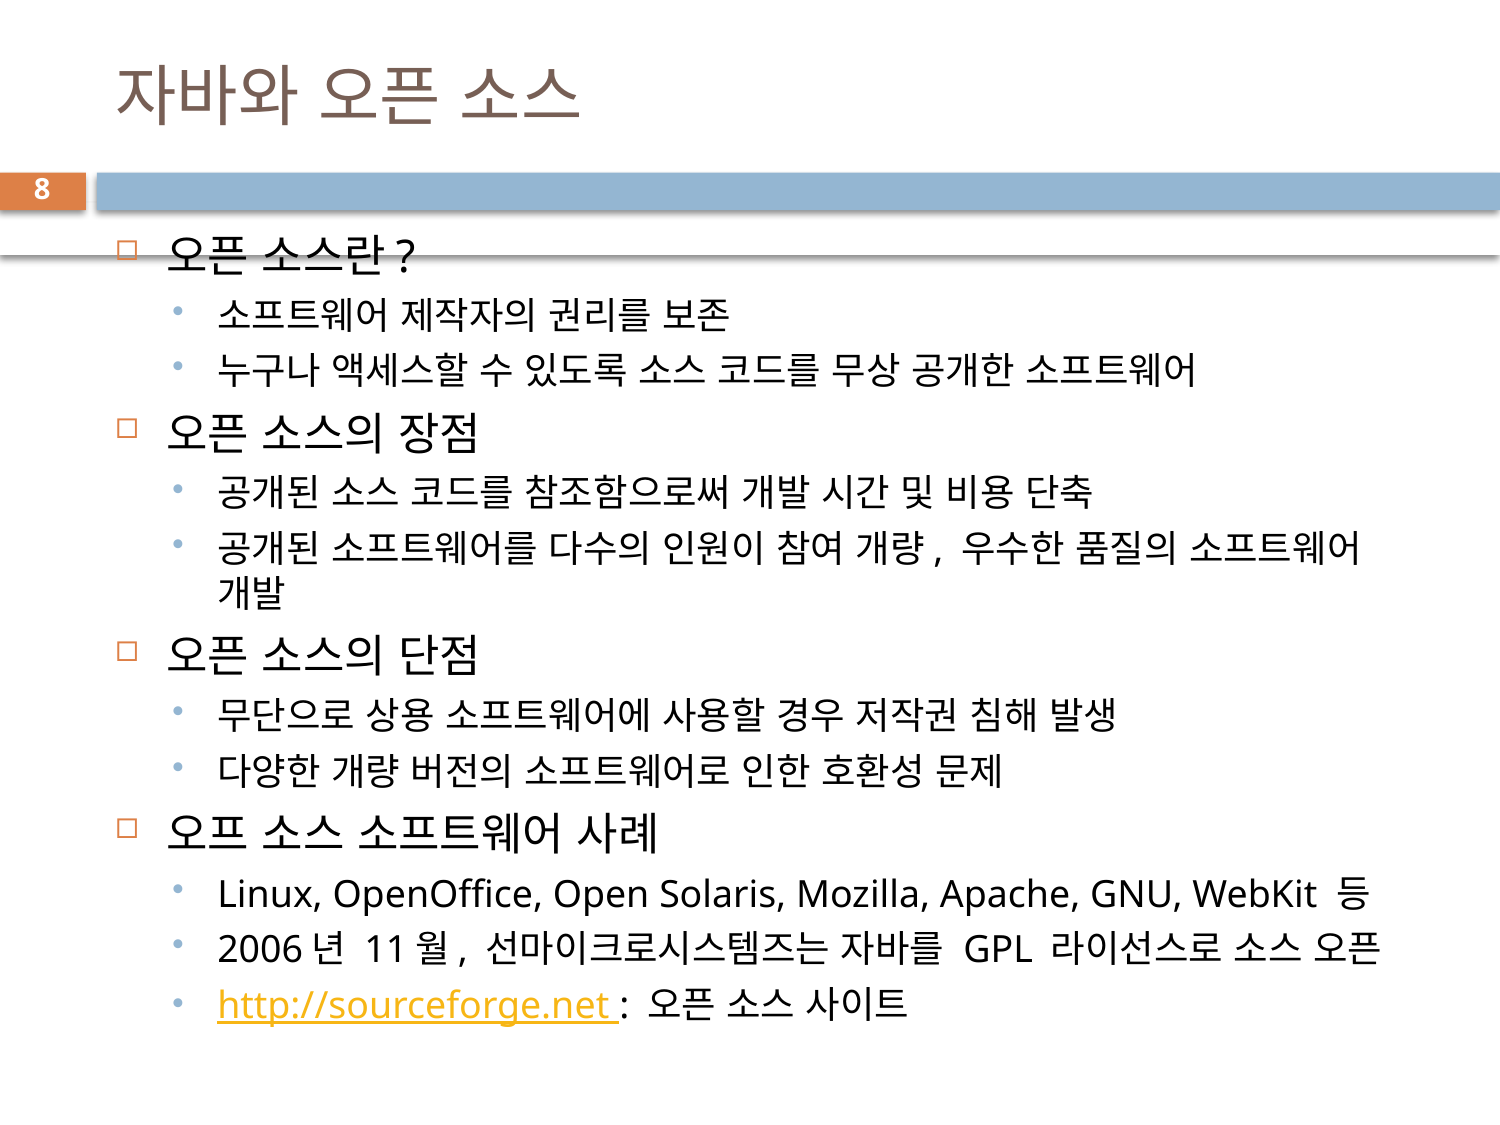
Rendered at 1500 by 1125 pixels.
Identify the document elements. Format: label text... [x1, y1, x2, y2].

list 오픈 소스란? 소프트웨어 제작자의 권리를 보존 누구나 액세스할 수 있도록 소스 코드를 무상 공개한 소프트웨어 오픈 소스의 장점 공개된 소스 코드를 참조함으로써 개발 시간 및 비용 단축 공개된 소프트웨어를 다수의 인원이 참여 개량, 우수한 품질의 소프트웨어 개발 오픈 소스의 단점 무단으로 상용 소프트웨어에 사용할 경우 저작권 침해 발생 다양한 개량 버전의 소프트웨어로 인한 호환성 문제 오프 소스 소프트웨어 사례 Linux, OpenOffice, Open Solaris, Mozilla, Apache, GNU, WebKit 등 2006년 11월, 선마이크로시스템즈는 자바를 GPL 라이선스로 소스 오픈 http://sourceforge.net : 오픈 소스 사이트 [100, 219, 1438, 1047]
title 자바와 오픈 소스 [100, 37, 1438, 149]
slide_number 8 [0, 170, 87, 211]
